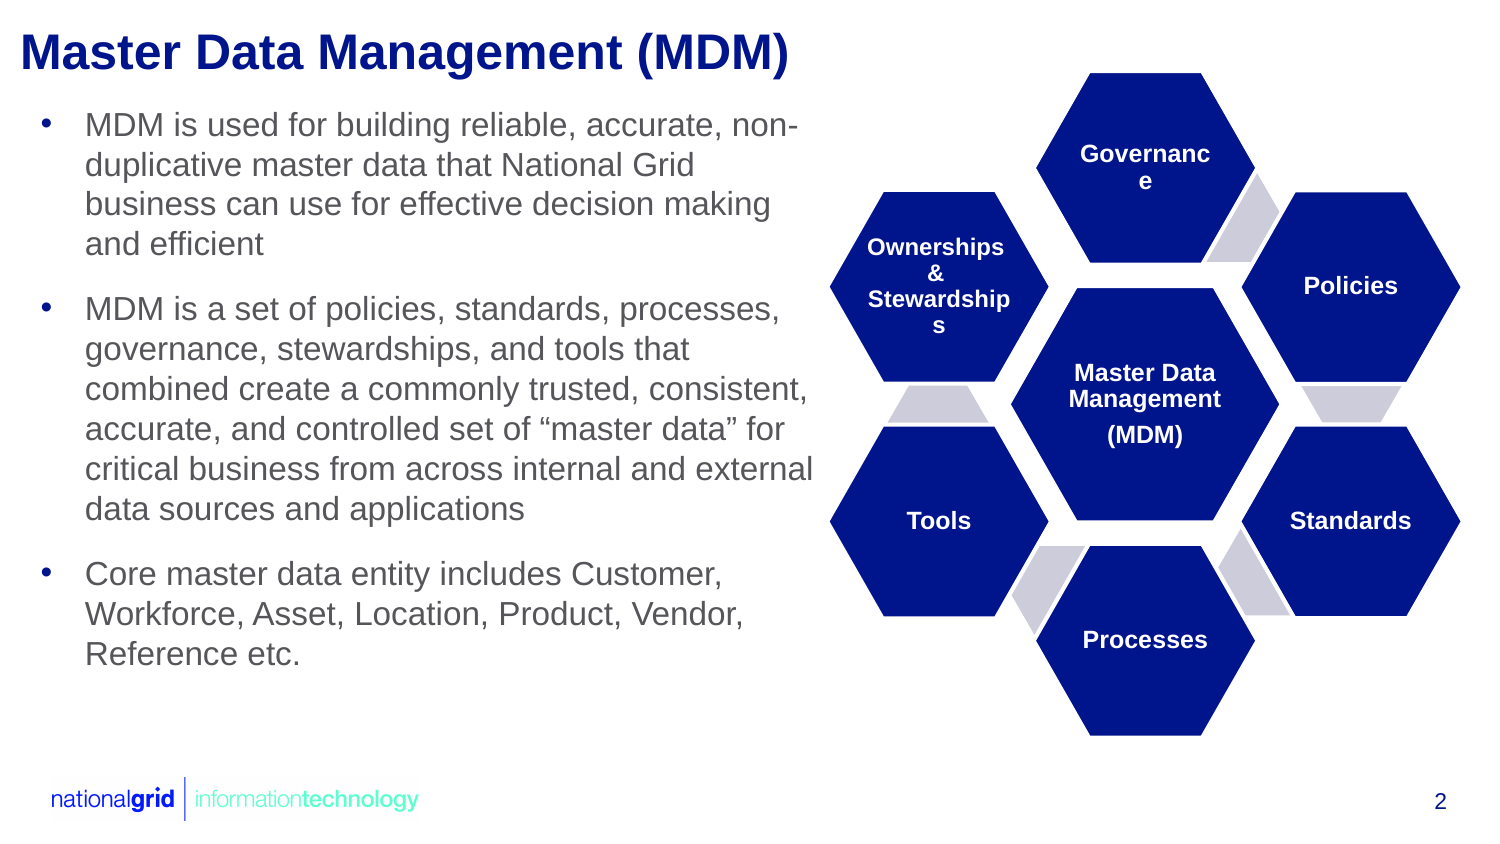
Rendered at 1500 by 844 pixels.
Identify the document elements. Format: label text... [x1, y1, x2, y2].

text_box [789, 70, 1500, 738]
picture [52, 777, 419, 821]
list MDM is used for building reliable, accurate, non-duplicative master data that National Grid business can use for effective decision making and efficient MDM is a set of policies, standards, processes, governance, stewardships, and tools that combined create a commonly trusted, consistent, accurate, and controlled set of “master data” for critical business from across internal and external data sources and applications Core master data entity includes Customer, Workforce, Asset, Location, Product, Vendor, Reference etc. [40, 102, 784, 679]
title Master Data Management (MDM) [20, 19, 1414, 91]
